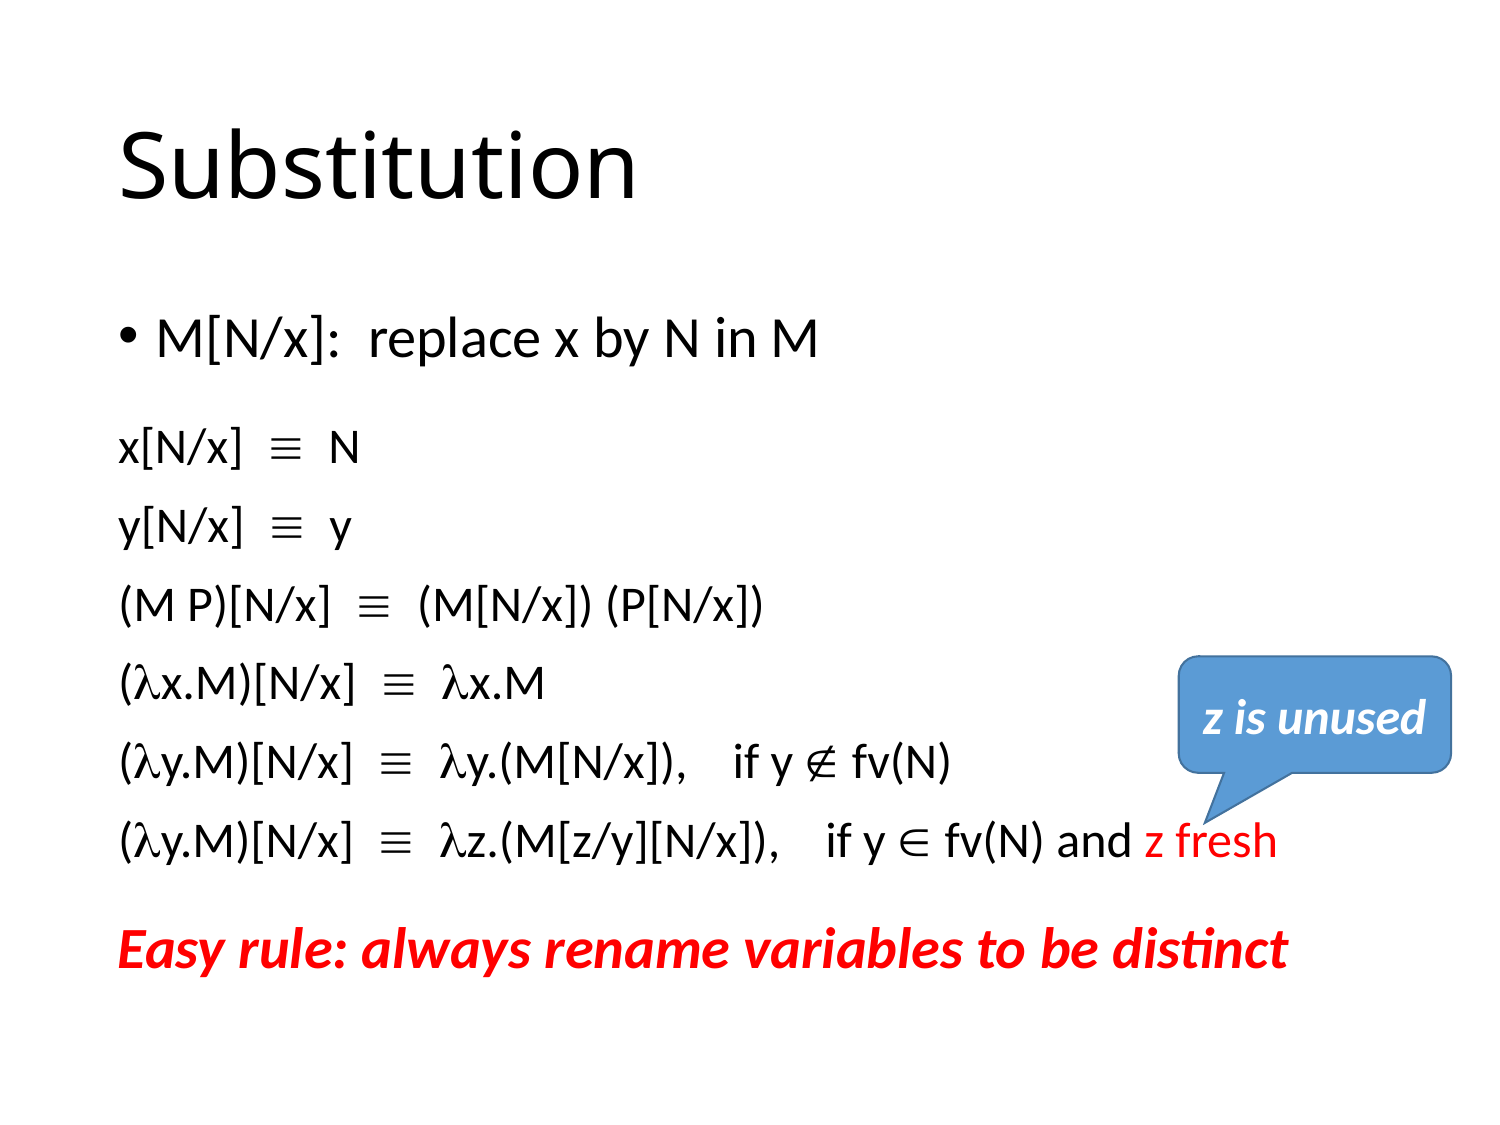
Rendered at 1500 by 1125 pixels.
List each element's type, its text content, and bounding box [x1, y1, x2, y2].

list M[N/x]: replace x by N in M x[N/x]  N y[N/x]  y (M P)[N/x]  (M[N/x]) (P[N/x]) (x.M)[N/x]  x.M (y.M)[N/x]  y.(M[N/x]), if y  fv(N) (y.M)[N/x]  z.(M[z/y][N/x]), if y  fv(N) and z fresh [103, 299, 1427, 1014]
title Substitution [103, 59, 1397, 278]
text_box Easy rule: always rename variables to be distinct [103, 902, 1315, 988]
text_box z is unused [1177, 655, 1453, 826]
